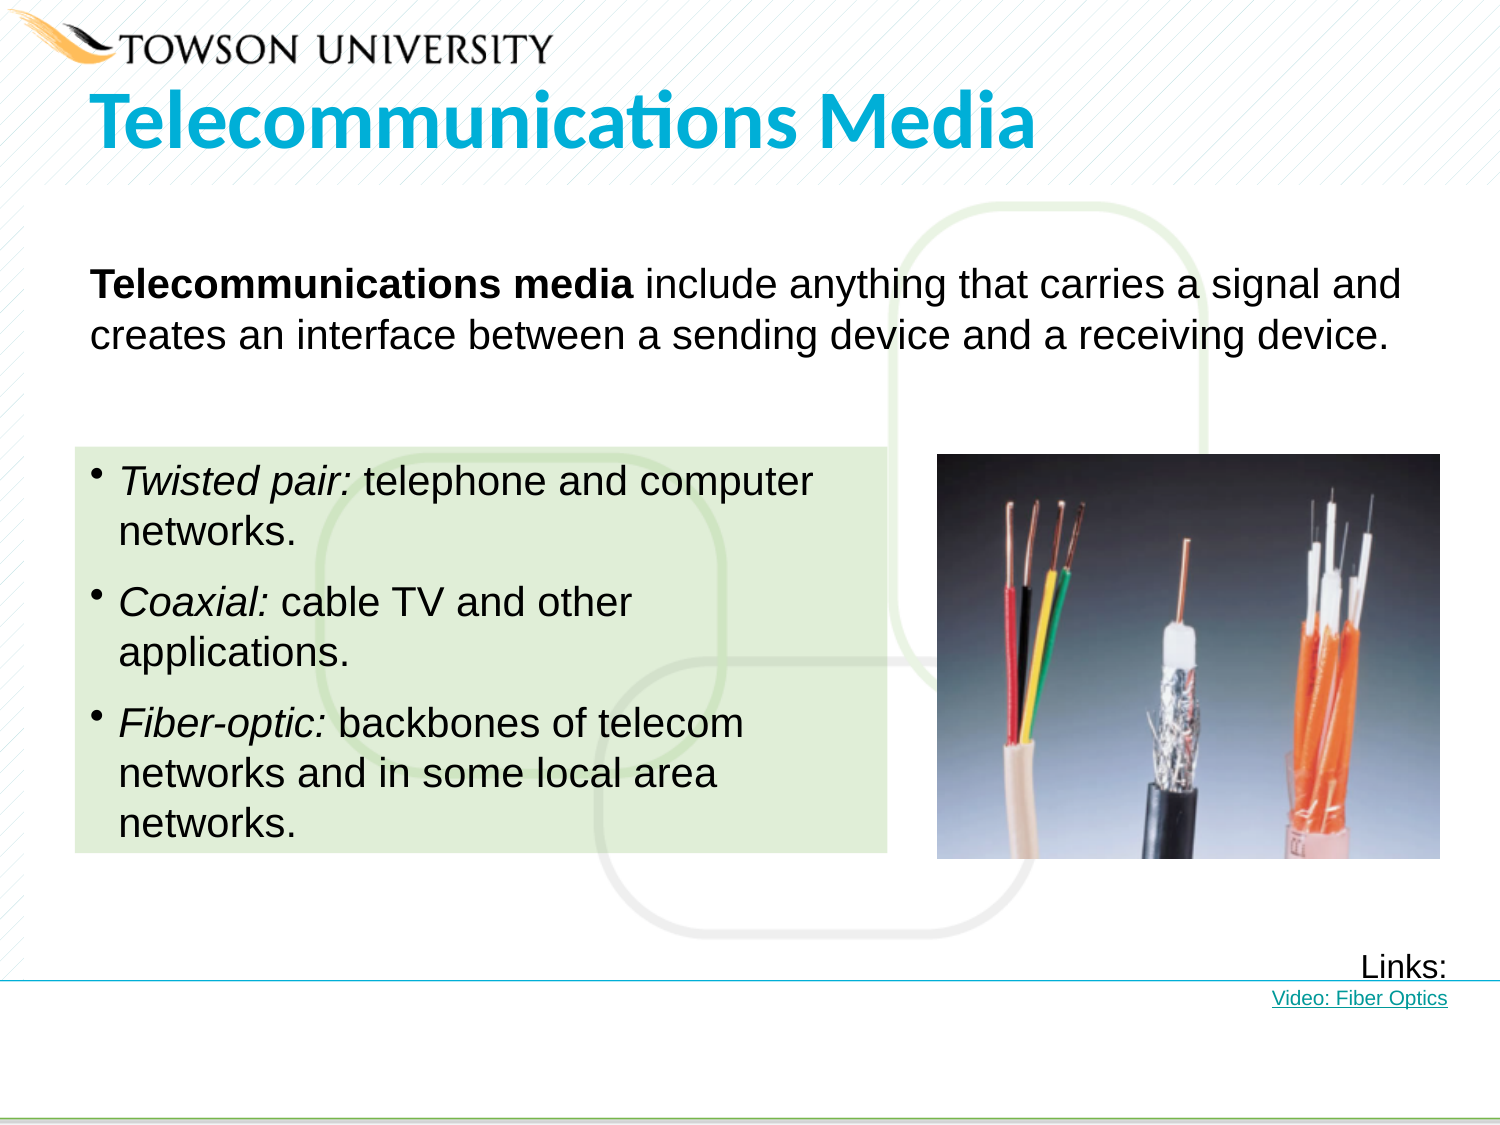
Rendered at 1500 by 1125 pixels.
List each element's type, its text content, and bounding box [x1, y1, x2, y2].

picture [0, 982, 1500, 1125]
list Telecommunications media include anything that carries a signal and creates an interface between a sending device and a receiving device. [75, 249, 1425, 365]
text_box Links: Video: Fiber Optics [750, 937, 1463, 1018]
picture [0, 0, 563, 71]
picture [24, 185, 1500, 979]
text_box Twisted pair: telephone and computer networks. Coaxial: cable TV and other applications. Fiber-optic: backbones of telecom networks and in some local area networks. [74, 446, 888, 854]
title Telecommunications Media [75, 57, 1425, 175]
